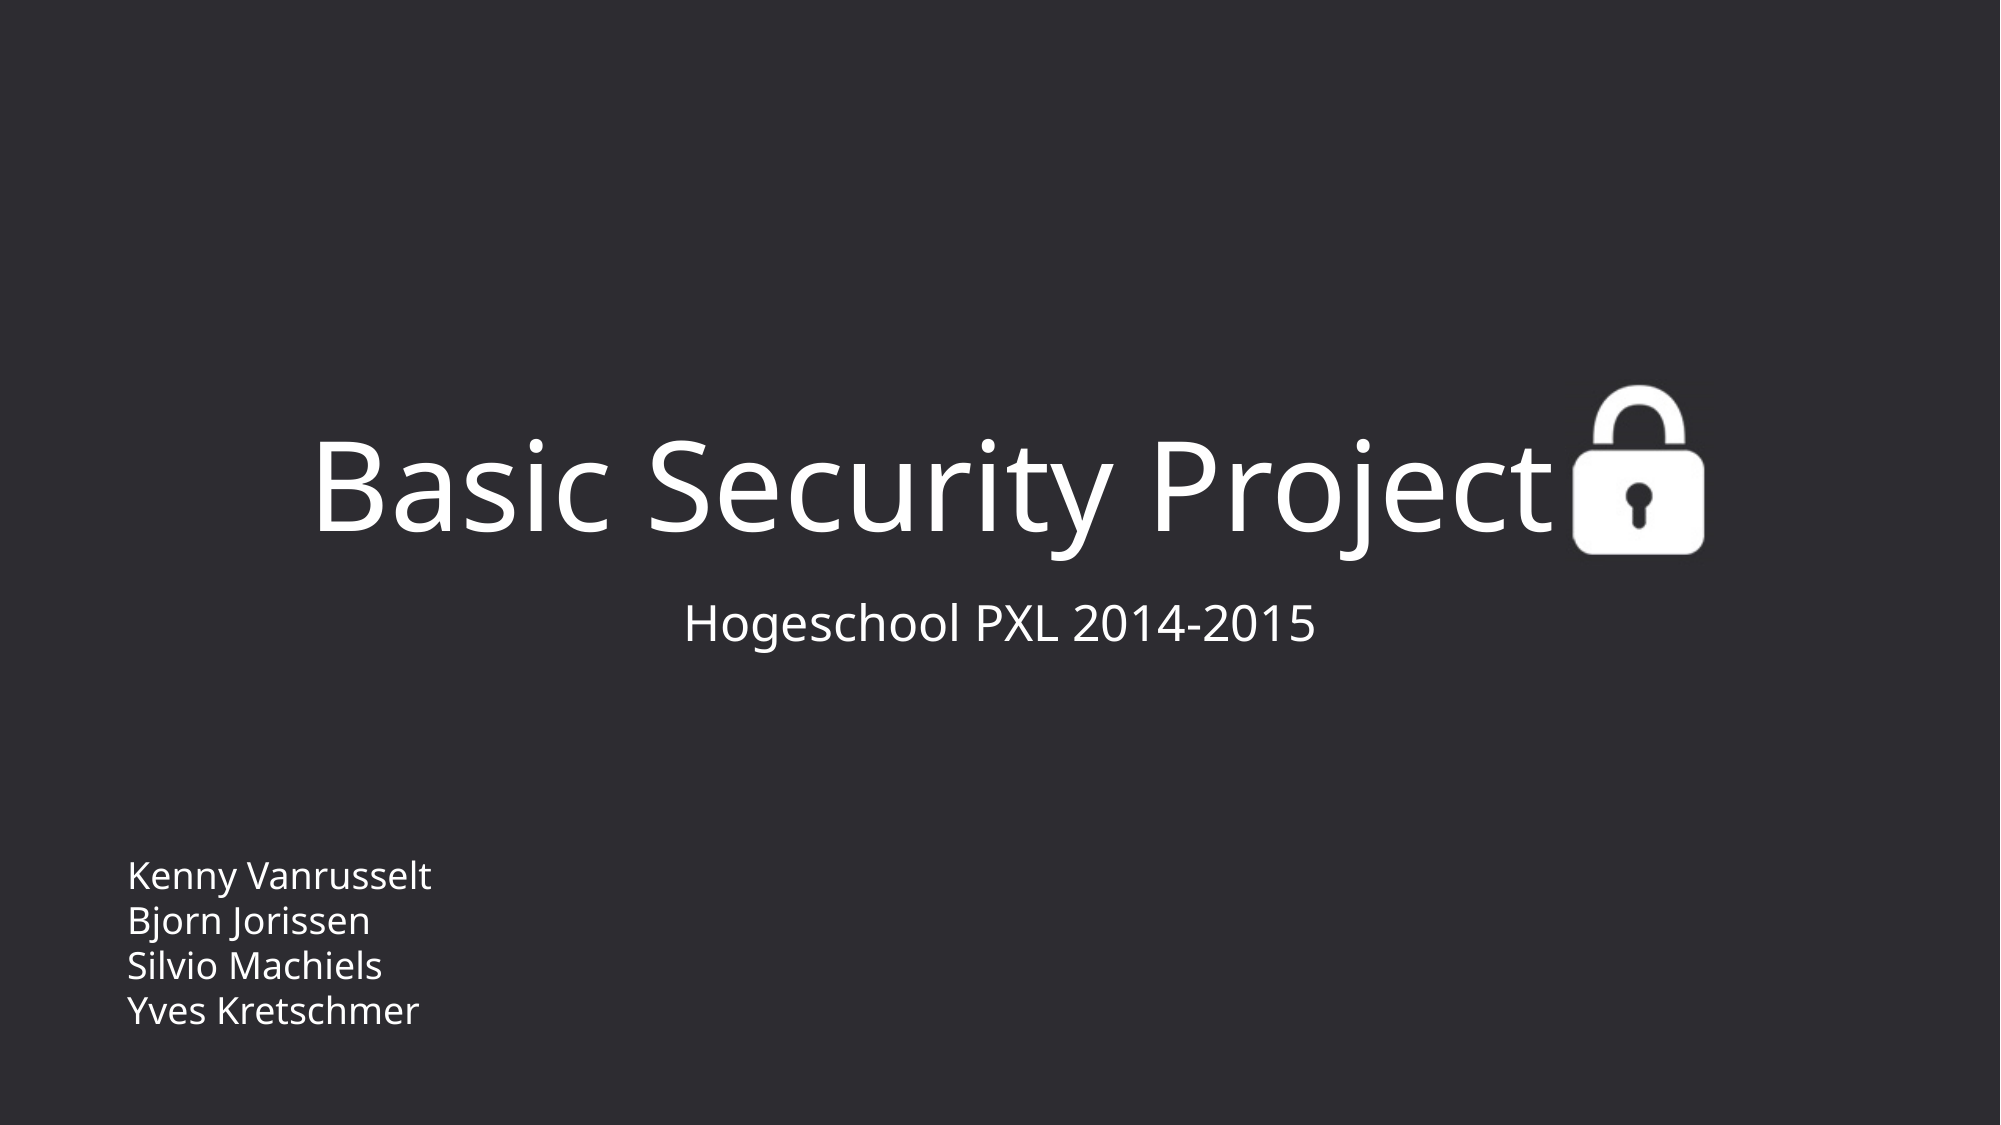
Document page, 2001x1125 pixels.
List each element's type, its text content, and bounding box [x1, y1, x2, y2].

title Basic Security Project [293, 174, 1794, 566]
text_box Kenny Vanrusselt Bjorn Jorissen Silvio Machiels Yves Kretschmer [112, 844, 447, 1039]
subtitle Hogeschool PXL 2014-2015 [249, 590, 1750, 863]
picture [1565, 379, 1714, 566]
